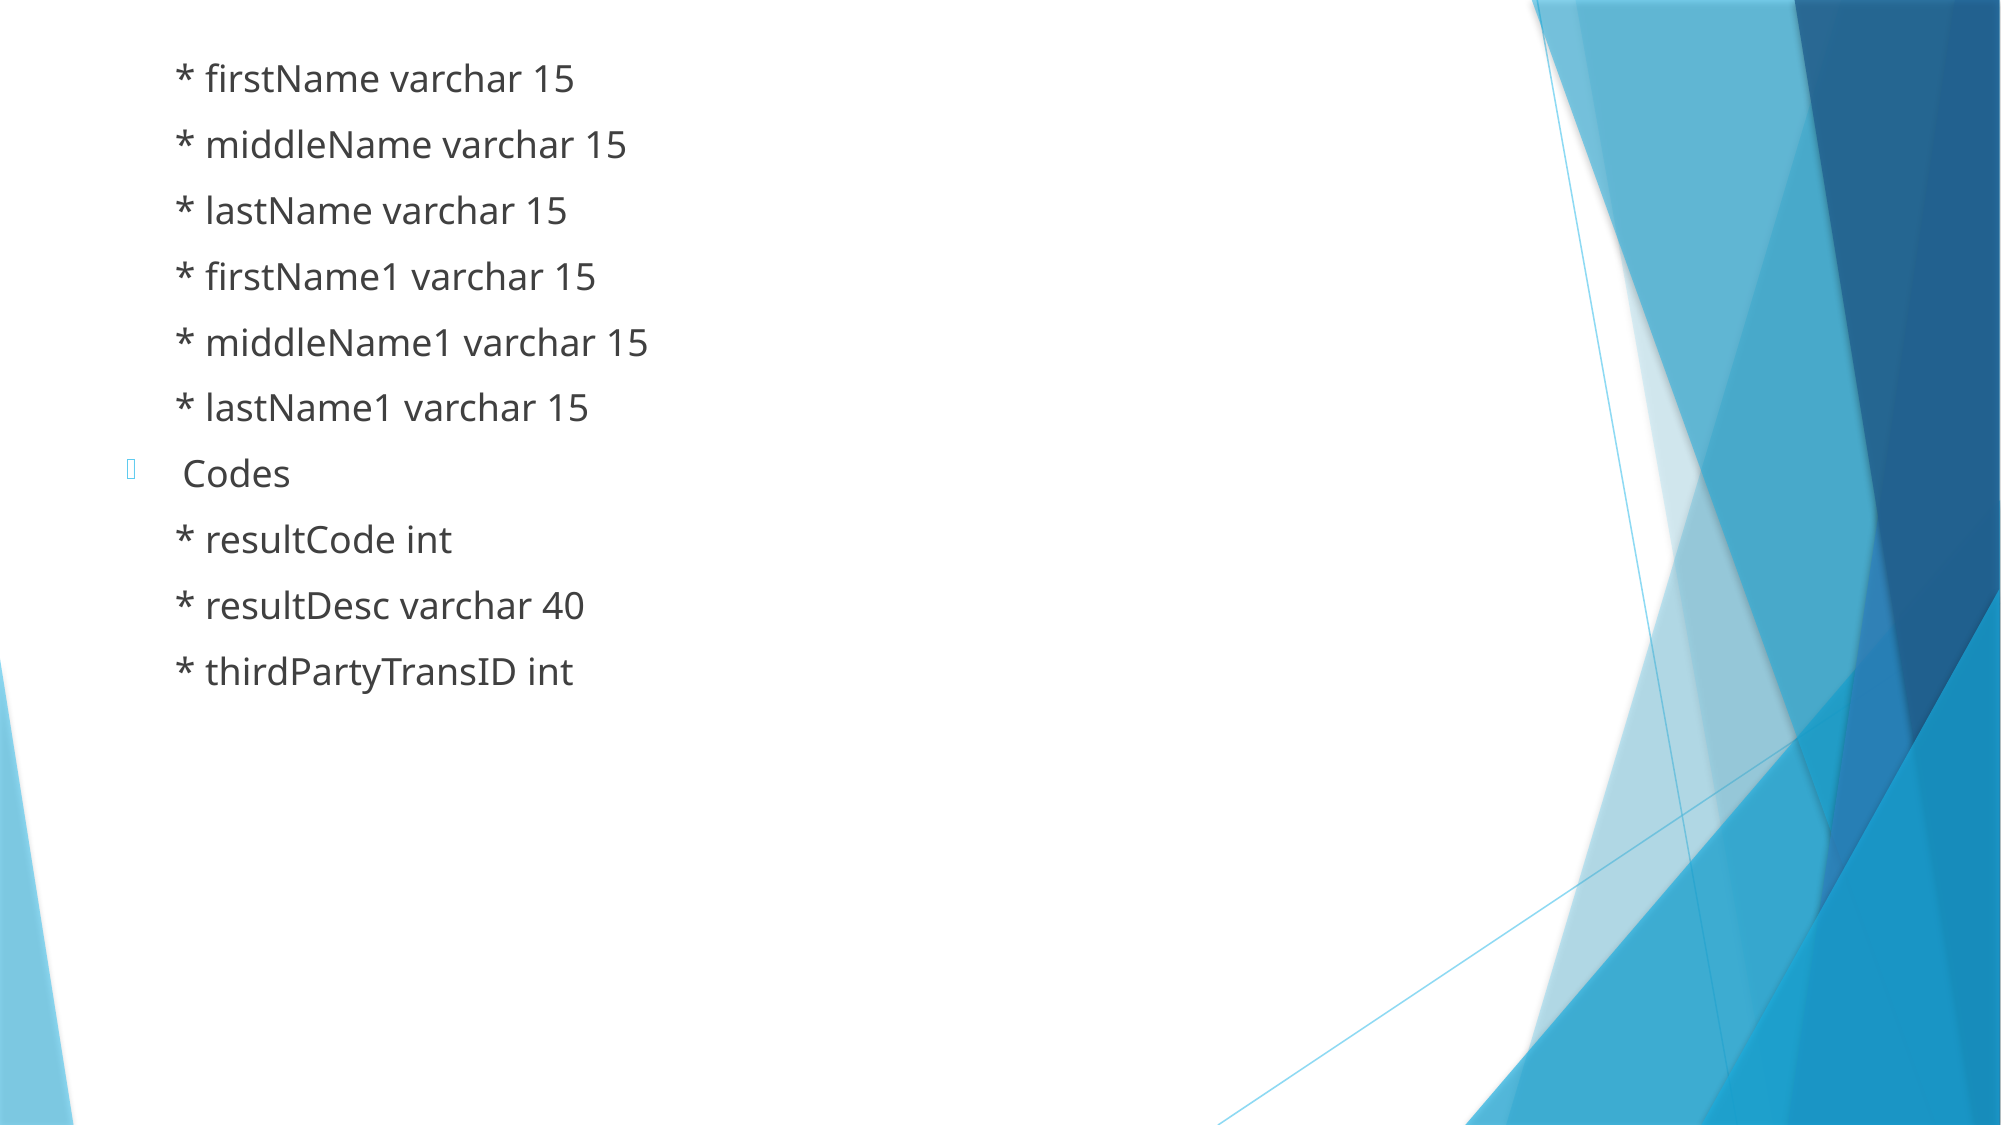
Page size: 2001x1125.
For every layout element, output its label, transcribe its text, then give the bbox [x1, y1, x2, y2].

list * firstName varchar 15 * middleName varchar 15 * lastName varchar 15 * firstName1 varchar 15 * middleName1 varchar 15 * lastName1 varchar 15 Codes * resultCode int * resultDesc varchar 40 * thirdPartyTransID int [111, 47, 1522, 991]
